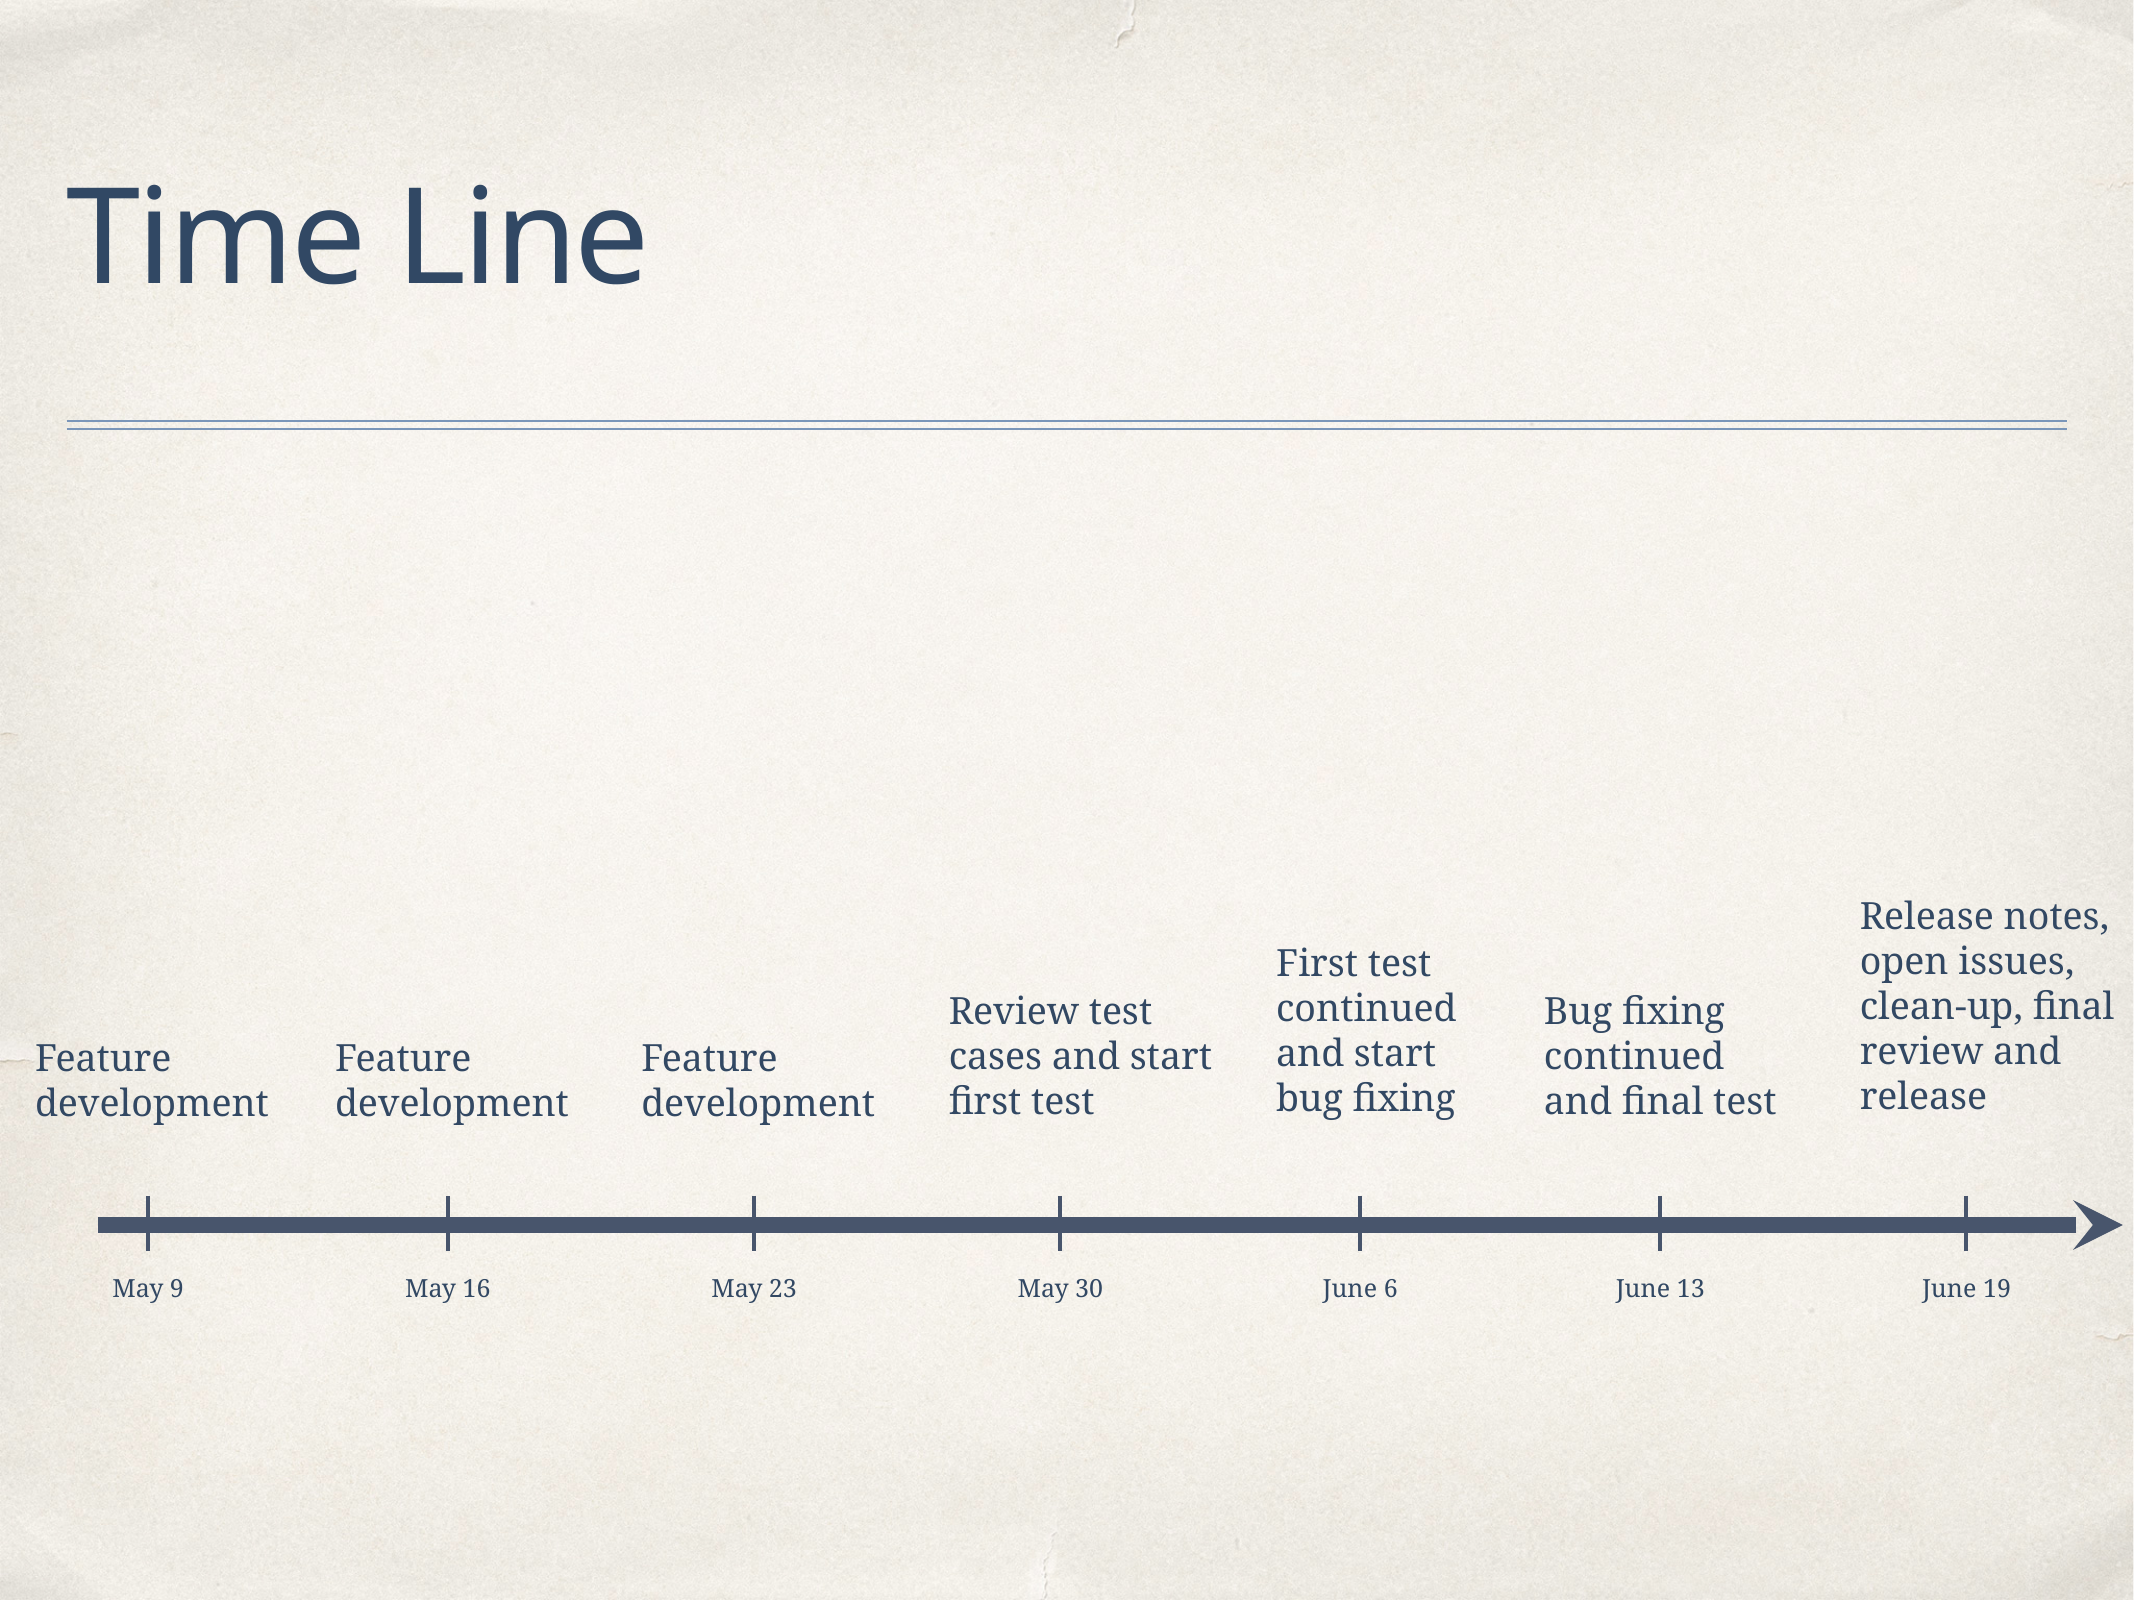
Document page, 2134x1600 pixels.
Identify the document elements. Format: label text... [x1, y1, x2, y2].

text_box Review test cases and start first test [940, 978, 1221, 1130]
text_box First test continued and start bug fixing [1267, 930, 1466, 1128]
picture [0, 0, 2134, 1600]
title Time Line [57, 72, 2076, 409]
text_box Release notes, open issues, clean-up, final review and release [1851, 883, 2131, 1125]
text_box Feature development [326, 1025, 578, 1133]
text_box Feature development [26, 1025, 278, 1133]
text_box Bug fixing continued and final test [1535, 978, 1786, 1130]
text_box Feature development [633, 1025, 884, 1133]
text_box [97, 1195, 2124, 1313]
